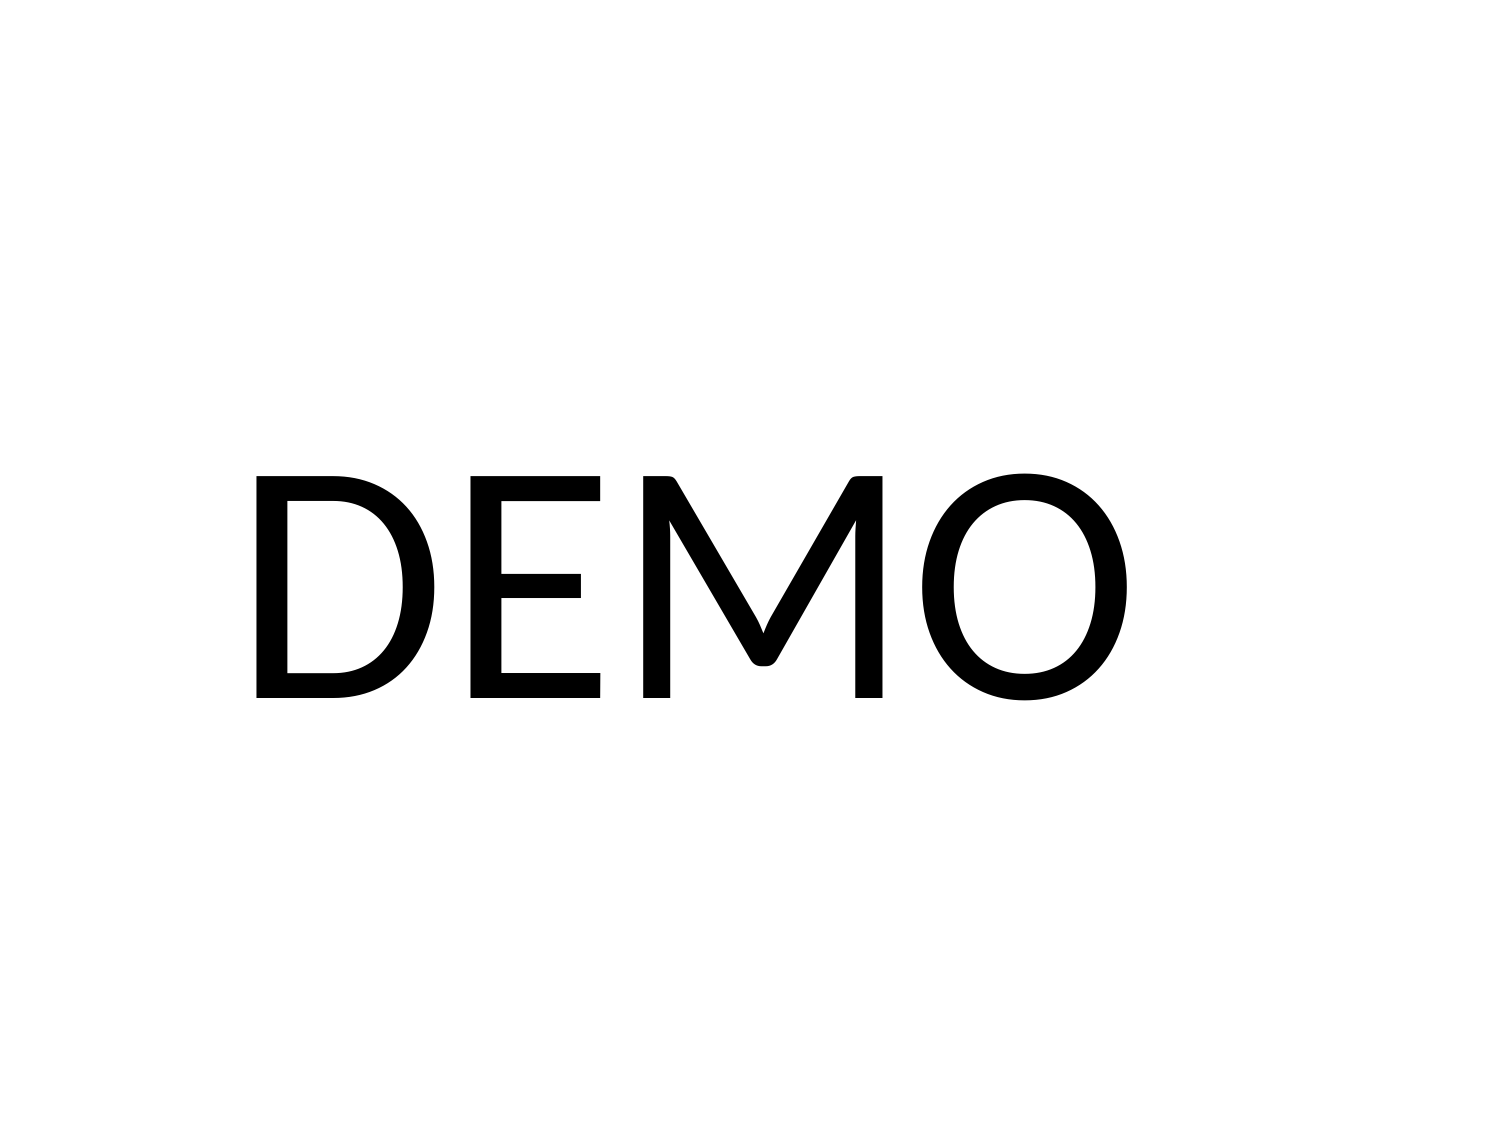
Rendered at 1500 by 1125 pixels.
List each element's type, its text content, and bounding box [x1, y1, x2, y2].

text_box DEMO [218, 345, 1282, 776]
